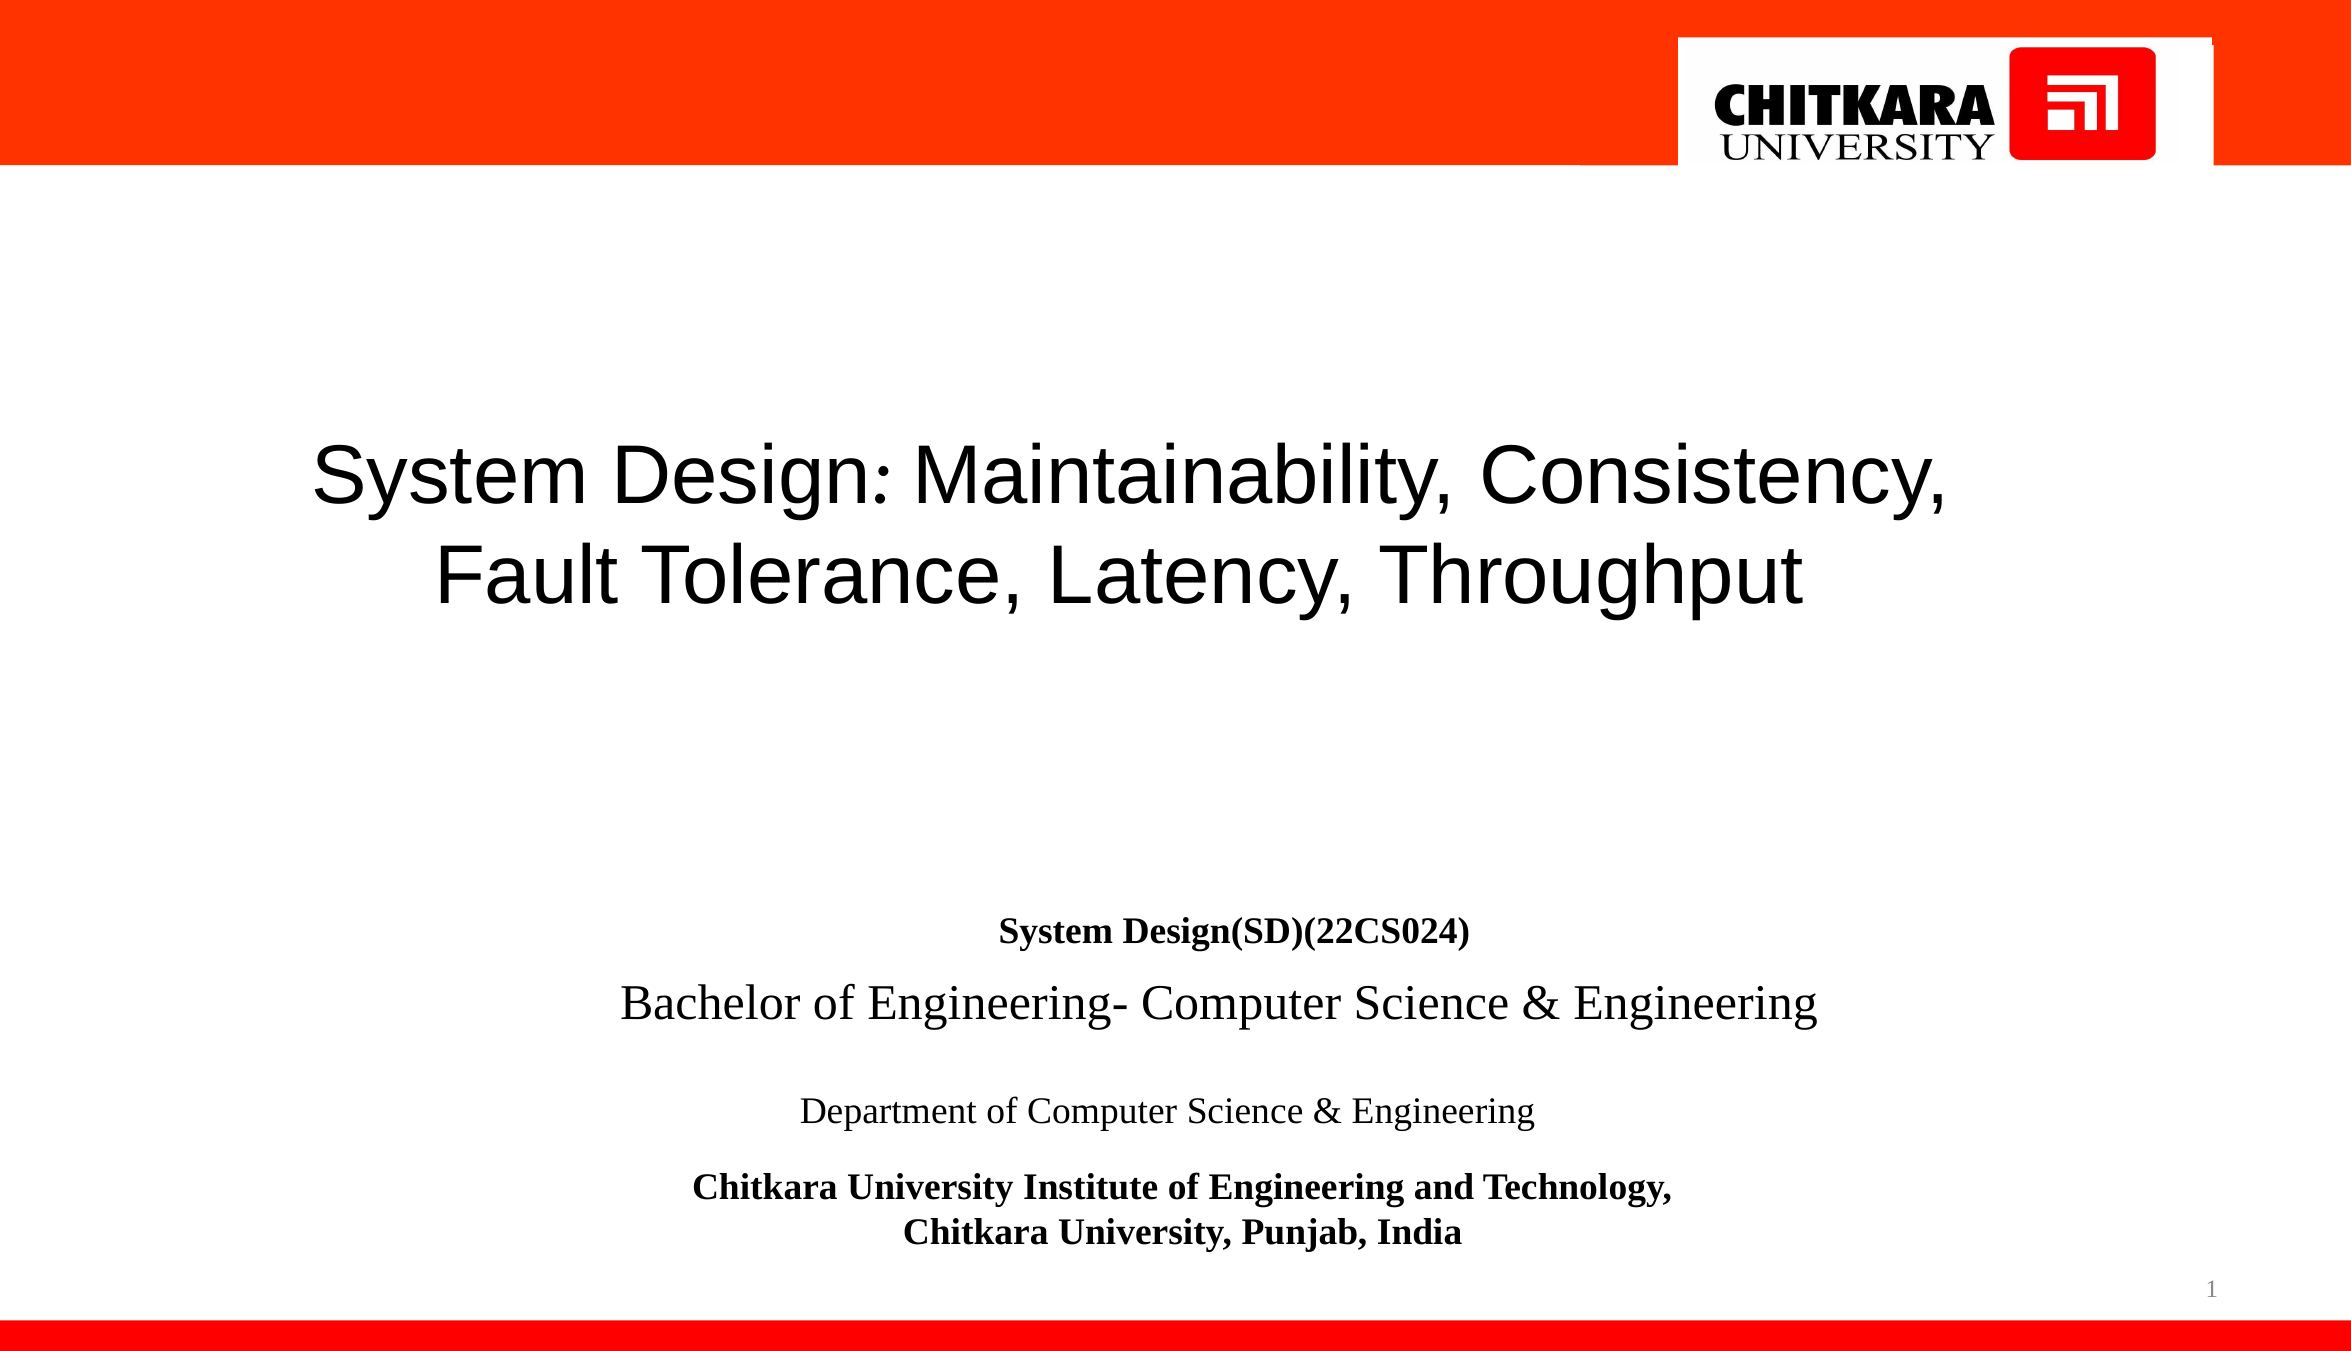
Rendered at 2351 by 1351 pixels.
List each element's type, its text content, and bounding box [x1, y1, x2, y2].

text_box [825, 923, 1613, 1000]
text_box Chitkara University Institute of Engineering and Technology, Chitkara University, Punjab, India [514, 1154, 1852, 1260]
text_box Bachelor of Engineering- Computer Science & Engineering [604, 961, 2005, 1038]
text_box System Design: Maintainability, Consistency, Fault Tolerance, Latency, Throughput [204, 413, 2058, 658]
text_box System Design(SD)(22CS024) [983, 898, 1564, 923]
text_box Department of Computer Science & Engineering [525, 1062, 1811, 1155]
picture [1684, 44, 2179, 165]
slide_number 1 [1684, 1251, 2234, 1324]
